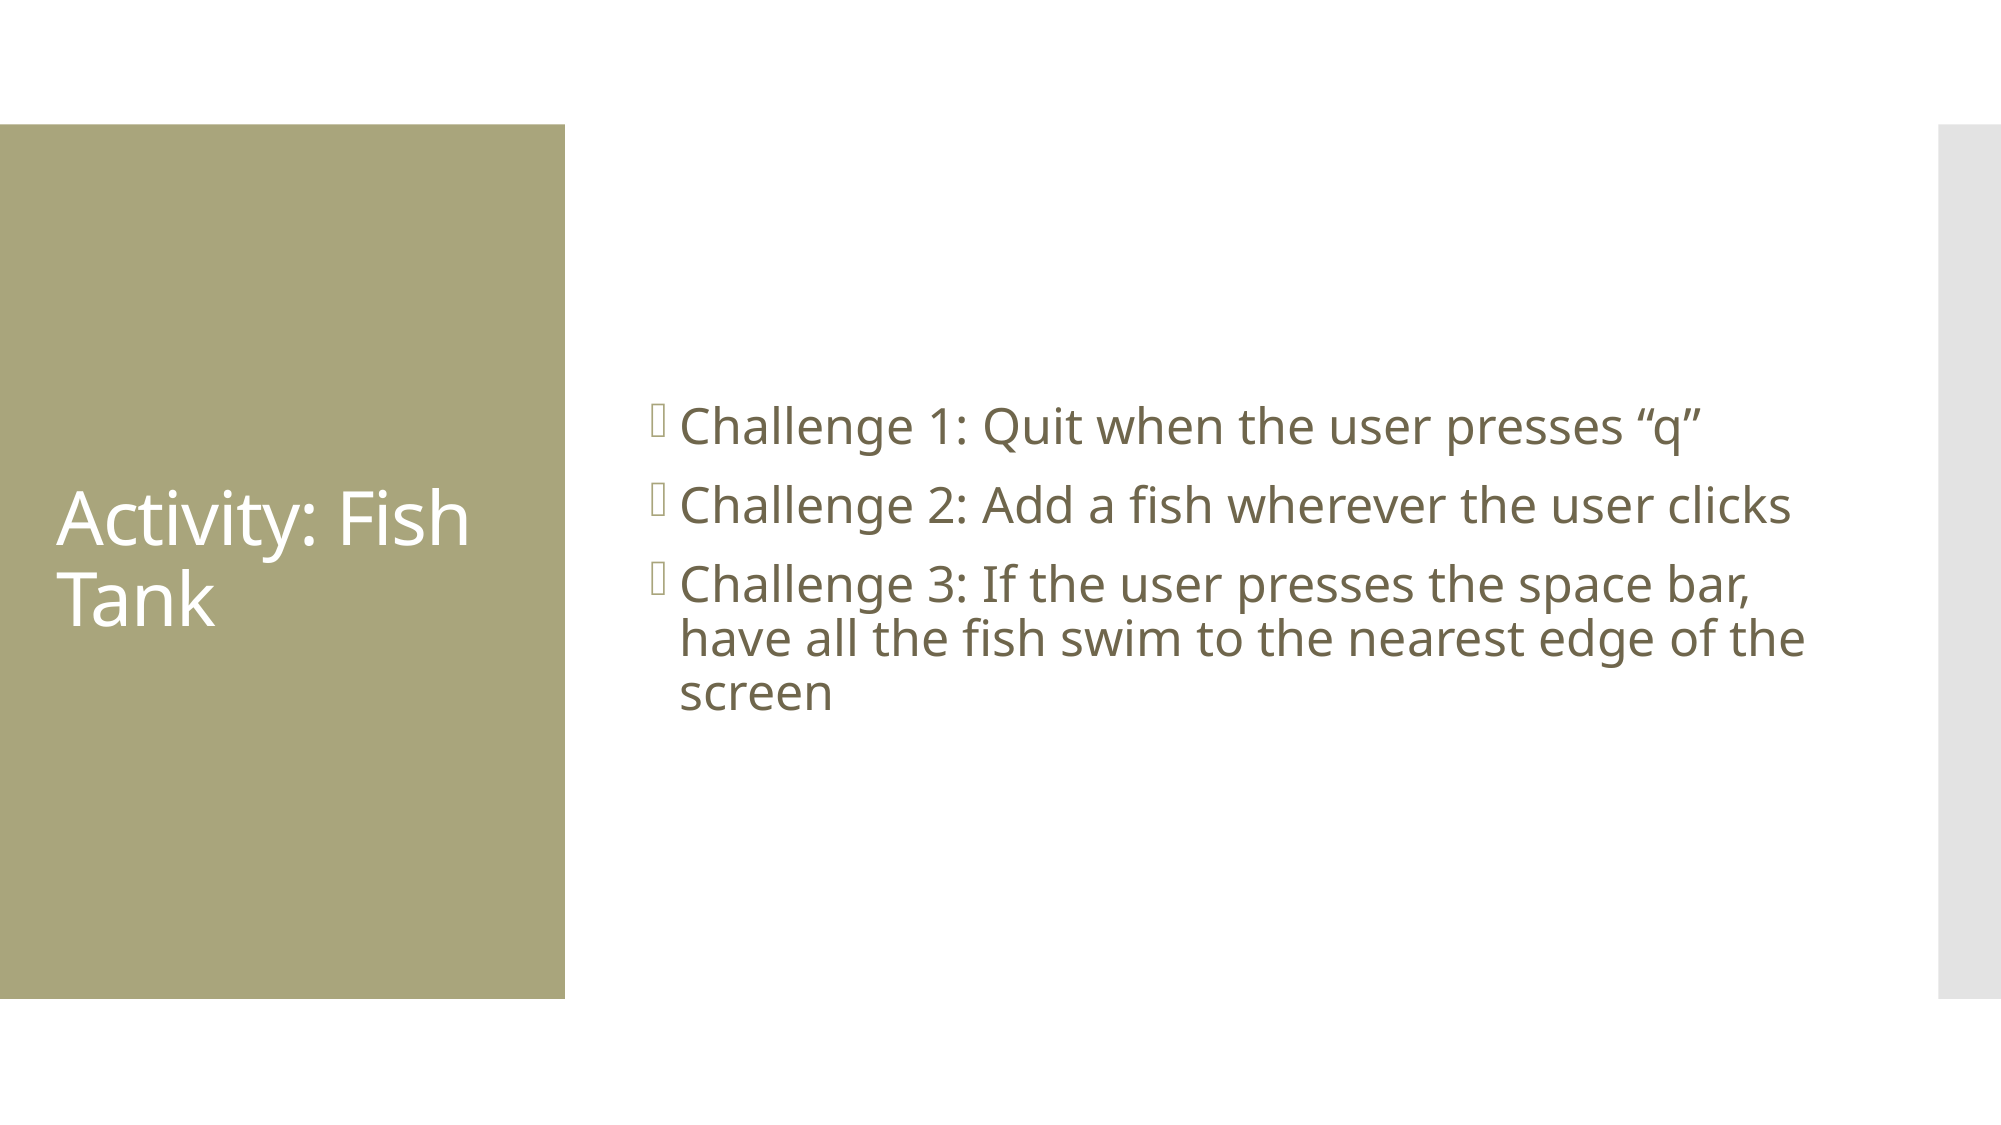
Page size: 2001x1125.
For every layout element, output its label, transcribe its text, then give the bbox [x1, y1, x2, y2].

list Challenge 1: Quit when the user presses “q” Challenge 2: Add a fish wherever the user clicks Challenge 3: If the user presses the space bar, have all the fish swim to the nearest edge of the screen [634, 141, 1835, 982]
title Activity: Fish Tank [41, 184, 525, 940]
